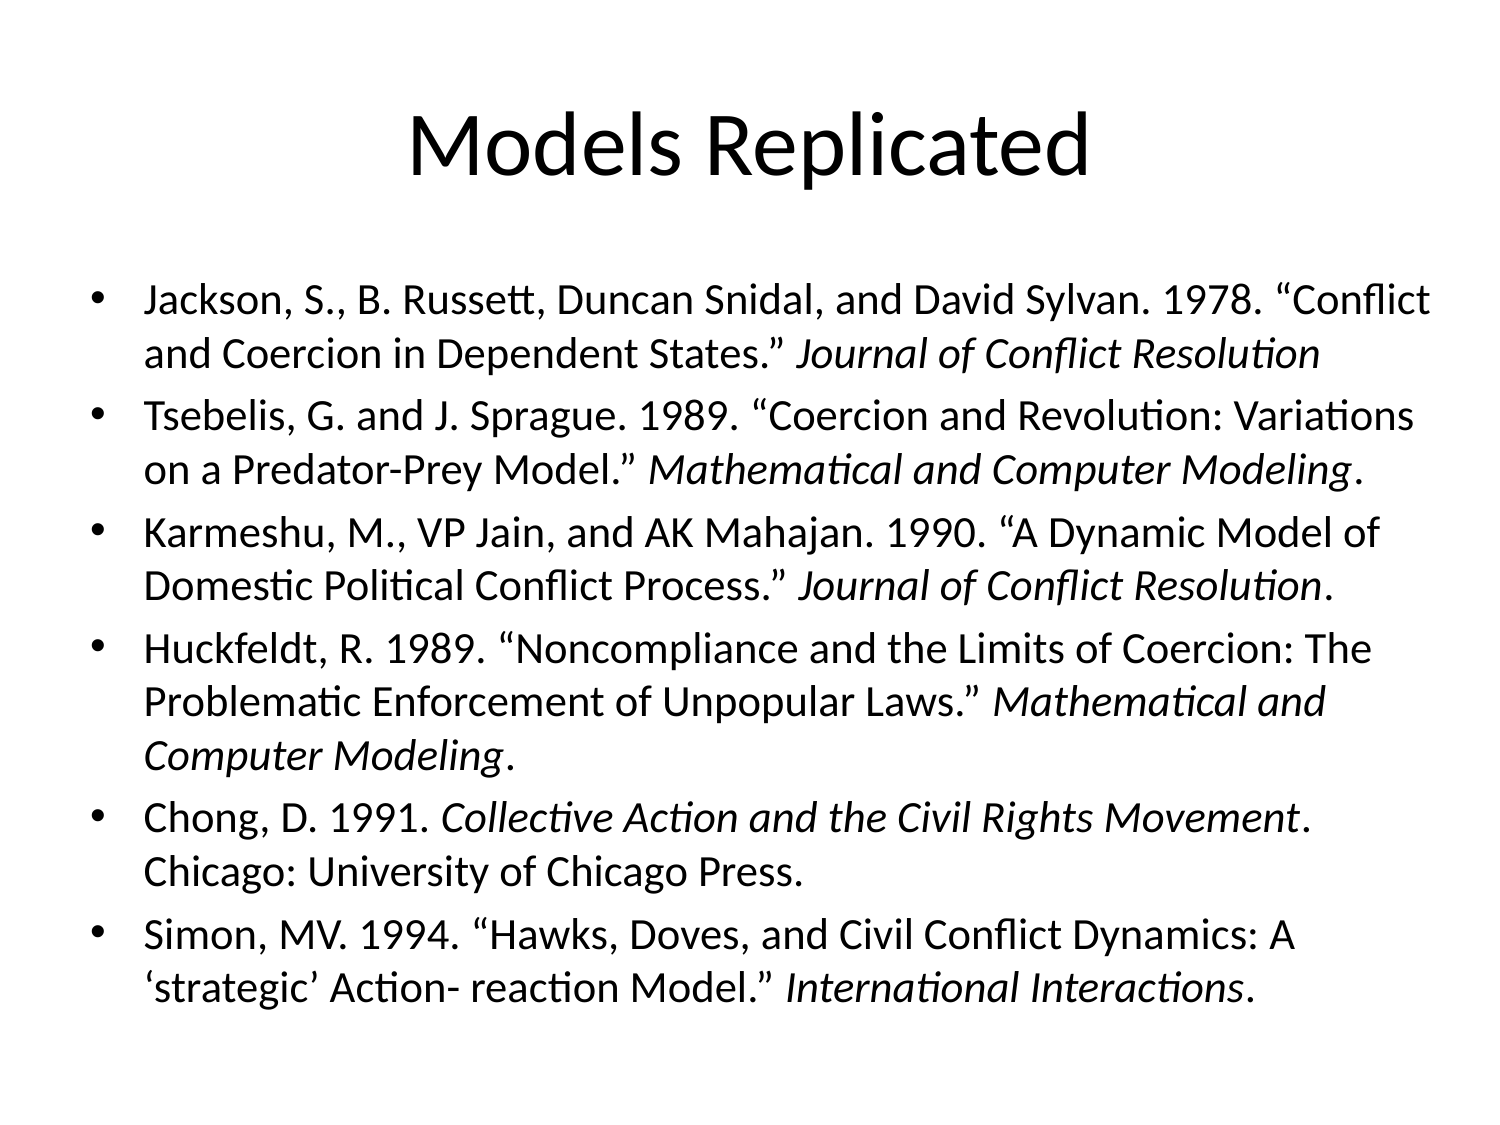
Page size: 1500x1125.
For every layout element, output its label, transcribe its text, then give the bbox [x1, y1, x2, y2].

list Jackson, S., B. Russett, Duncan Snidal, and David Sylvan. 1978. “Conflict and Coercion in Dependent States.” Journal of Conflict Resolution Tsebelis, G. and J. Sprague. 1989. “Coercion and Revolution: Variations on a Predator-Prey Model.” Mathematical and Computer Modeling. Karmeshu, M., VP Jain, and AK Mahajan. 1990. “A Dynamic Model of Domestic Political Conflict Process.” Journal of Conflict Resolution. Huckfeldt, R. 1989. “Noncompliance and the Limits of Coercion: The Problematic Enforcement of Unpopular Laws.” Mathematical and Computer Modeling. Chong, D. 1991. Collective Action and the Civil Rights Movement. Chicago: University of Chicago Press. Simon, MV. 1994. “Hawks, Doves, and Civil Conflict Dynamics: A ‘strategic’ Action- reaction Model.” International Interactions. [75, 262, 1448, 1047]
title Models Replicated [75, 45, 1425, 233]
